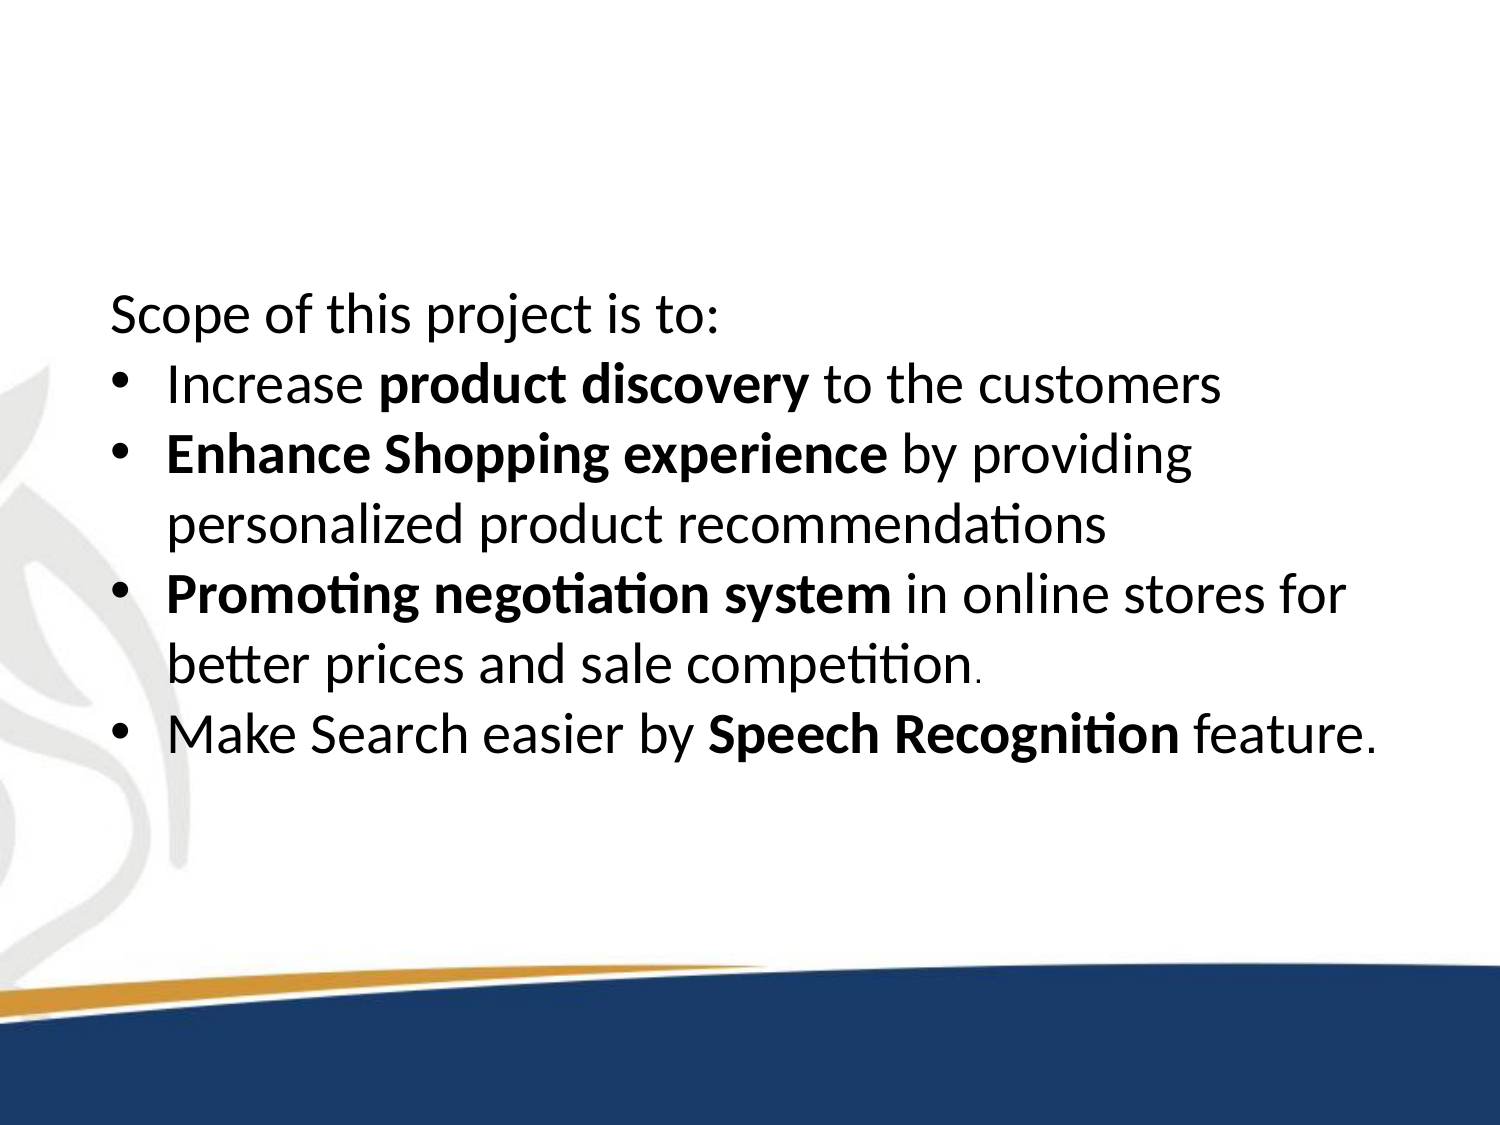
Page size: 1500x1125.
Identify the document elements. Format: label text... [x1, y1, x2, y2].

picture [0, 0, 1500, 1125]
text_box Scope of this project is to: Increase product discovery to the customers Enhance Shopping experience by providing personalized product recommendations Promoting negotiation system in online stores for better prices and sale competition. Make Search easier by Speech Recognition feature. [95, 267, 1450, 773]
